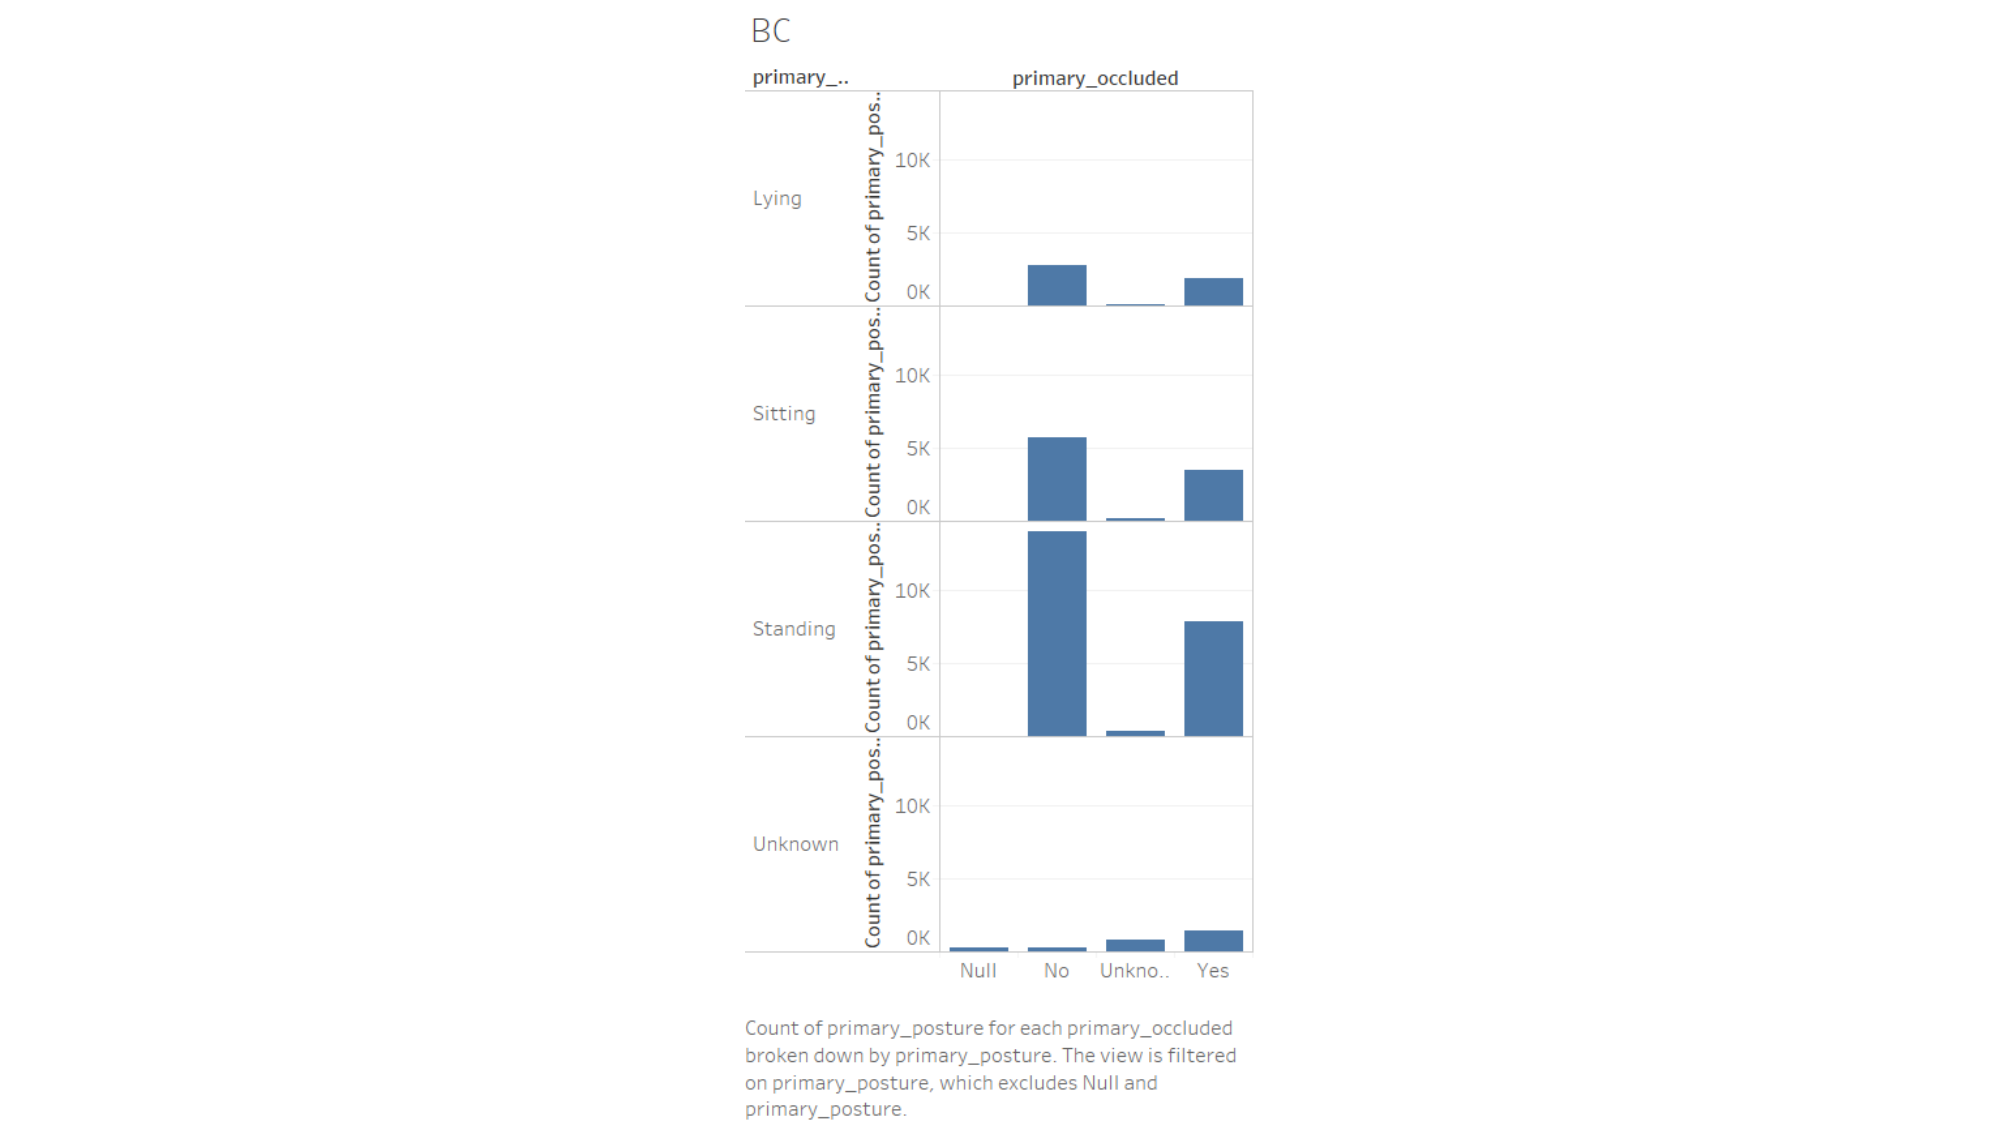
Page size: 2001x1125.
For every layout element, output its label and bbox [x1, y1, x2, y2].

picture [745, 0, 1255, 1125]
